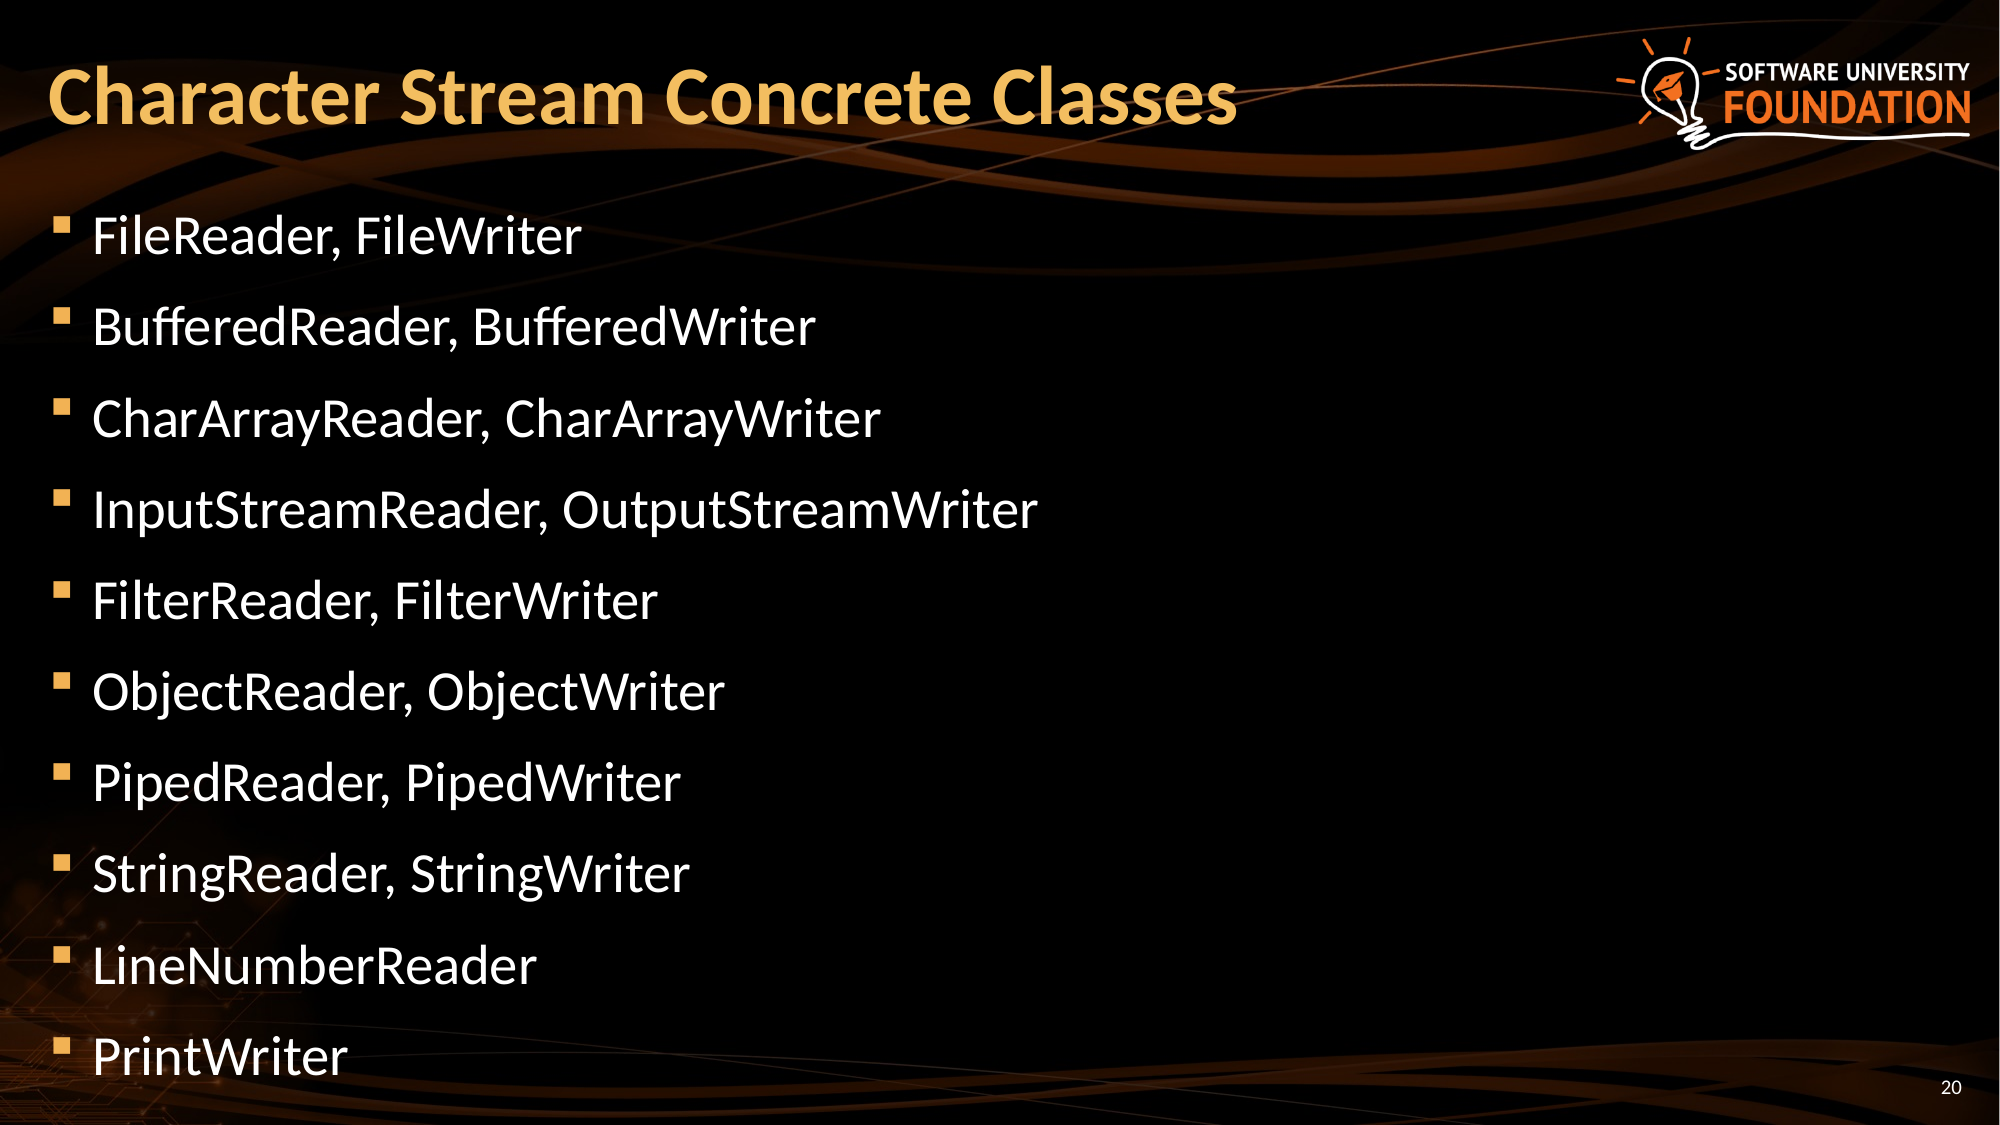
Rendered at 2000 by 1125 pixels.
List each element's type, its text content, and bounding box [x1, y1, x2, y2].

title Character Stream Concrete Classes [30, 6, 1602, 189]
picture [0, 0, 2000, 1125]
list FileReader, FileWriter BufferedReader, BufferedWriter CharArrayReader, CharArrayWriter InputStreamReader, OutputStreamWriter FilterReader, FilterWriter ObjectReader, ObjectWriter PipedReader, PipedWriter StringReader, StringWriter LineNumberReader PrintWriter [31, 188, 1968, 1103]
